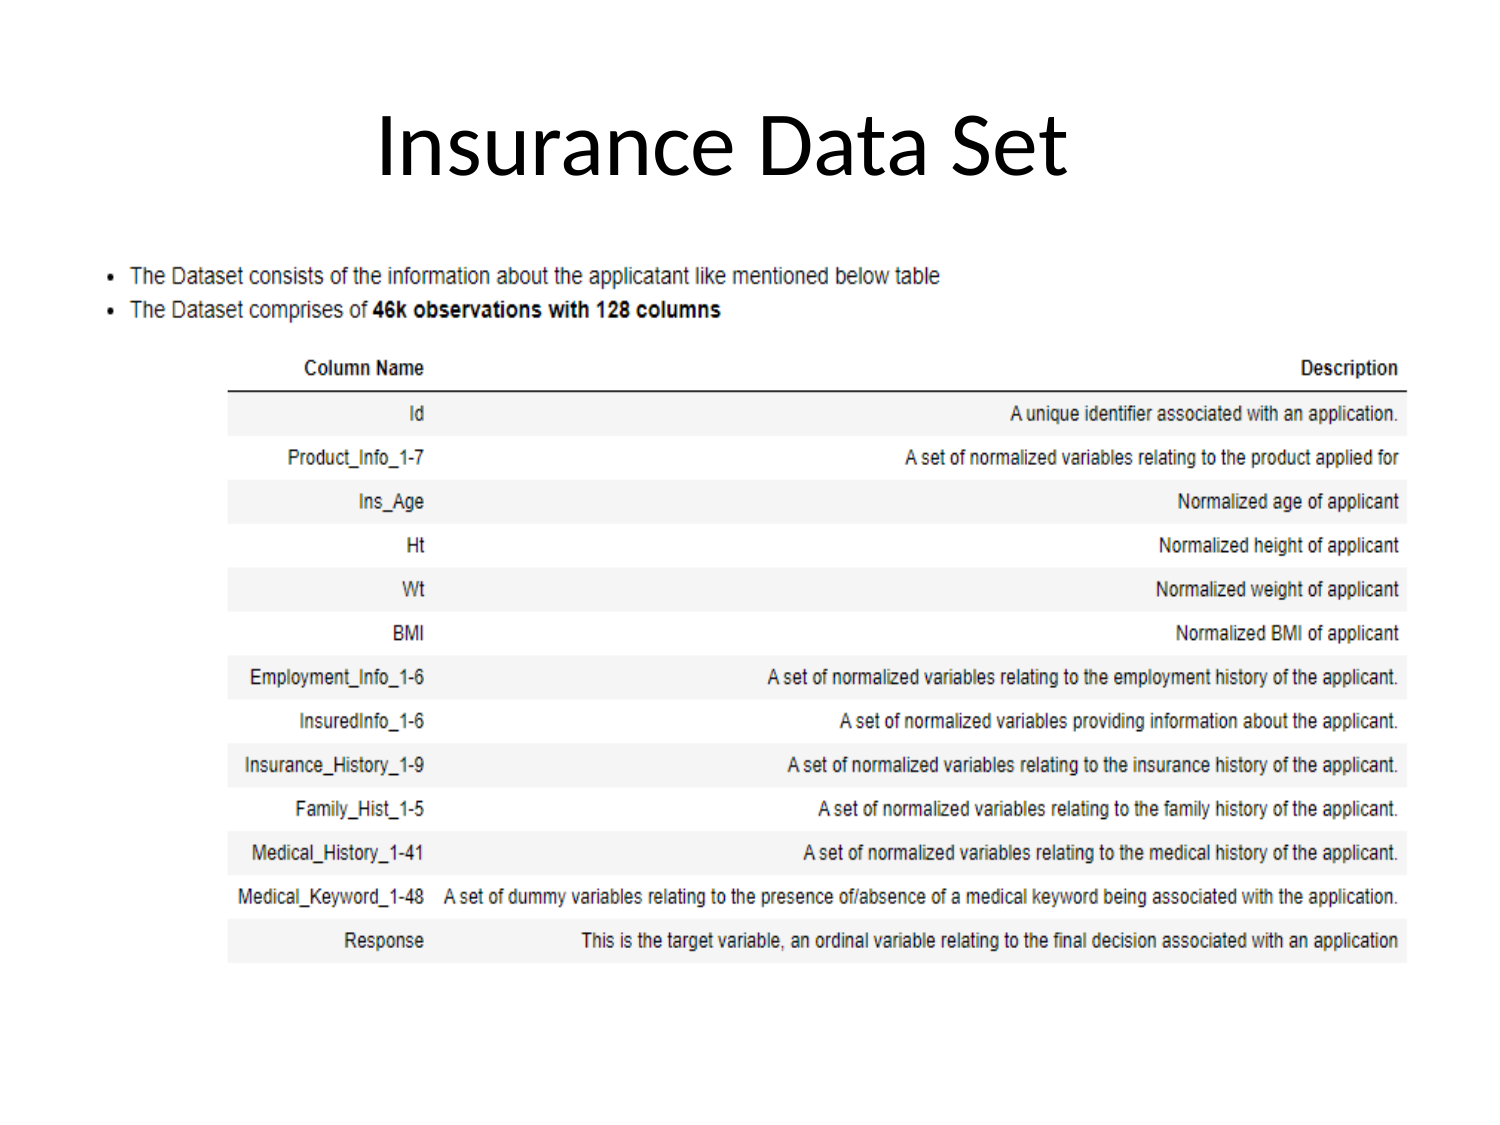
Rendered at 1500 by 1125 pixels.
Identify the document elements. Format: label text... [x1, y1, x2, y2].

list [74, 237, 1426, 976]
title Insurance Data Set [75, 45, 1425, 233]
